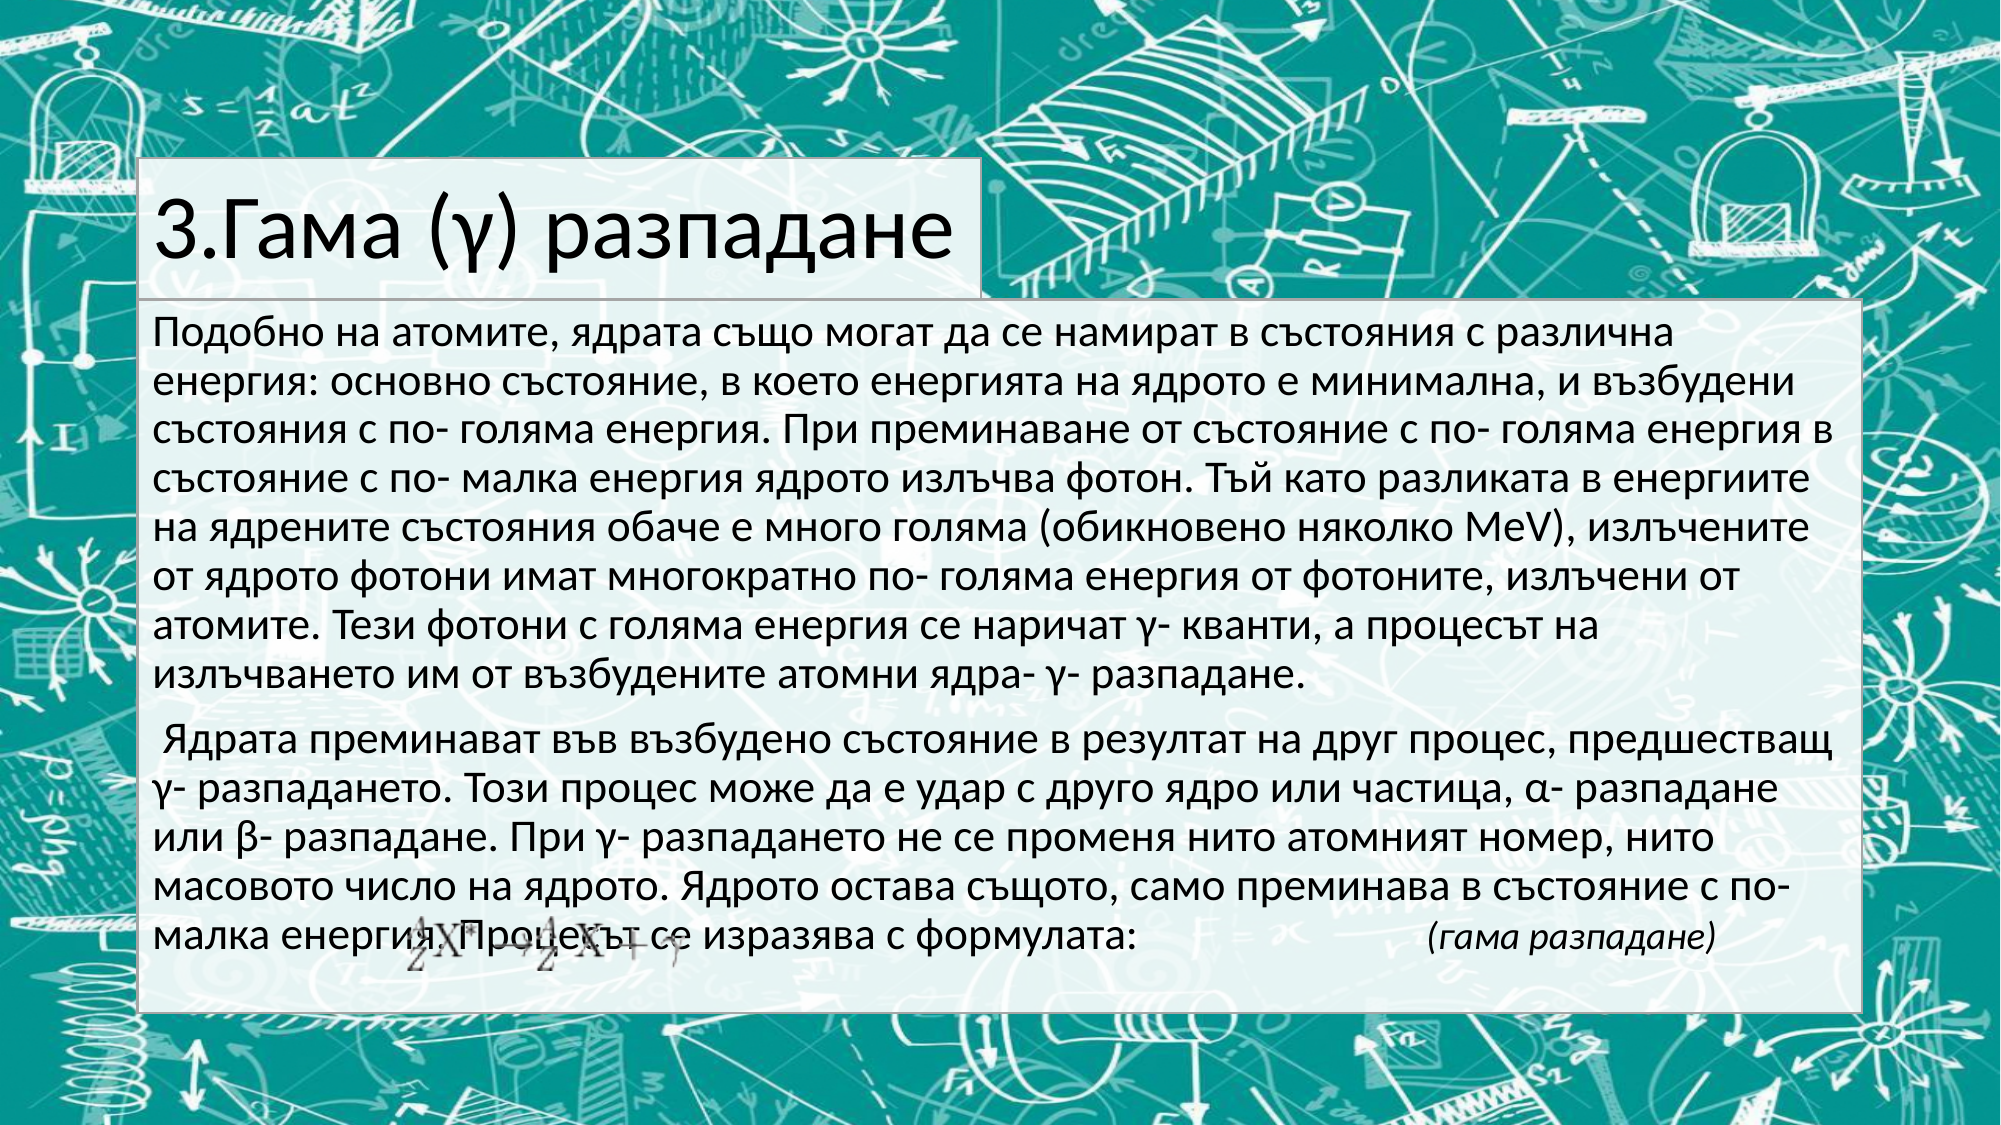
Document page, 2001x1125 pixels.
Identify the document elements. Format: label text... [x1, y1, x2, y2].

list Подобно на атомите, ядрата също могат да се намират в състояния с различна енергия: основно състояние, в което енергията на ядрото е минимална, и възбудени състояния с по- голяма енергия. При преминаване от състояние с по- голяма енергия в състояние с по- малка енергия ядрото излъчва фотон. Тъй като разликата в енергиите на ядрените състояния обаче е много голяма (обикновено няколко MeV), излъчените от ядрото фотони имат многократно по- голяма енергия от фотоните, излъчени от атомите. Тези фотони с голяма енергия се наричат γ- кванти, а процесът на излъчването им от възбудените атомни ядра- γ- разпадане. Ядрата преминават във възбудено състояние в резултат на друг процес, предшестващ γ- разпадането. Този процес може да е удар с друго ядро или частица, α- разпадане или β- разпадане. При γ- разпадането не се променя нито атомният номер, нито масовото число на ядрото. Ядрото остава същото, само преминава в състояние с по- малка енергия. Процесът се изразява с формулата: (гама разпадане) [136, 298, 1863, 1014]
picture [0, 0, 2001, 1125]
title 3.Гама (γ) разпадане [136, 157, 982, 298]
